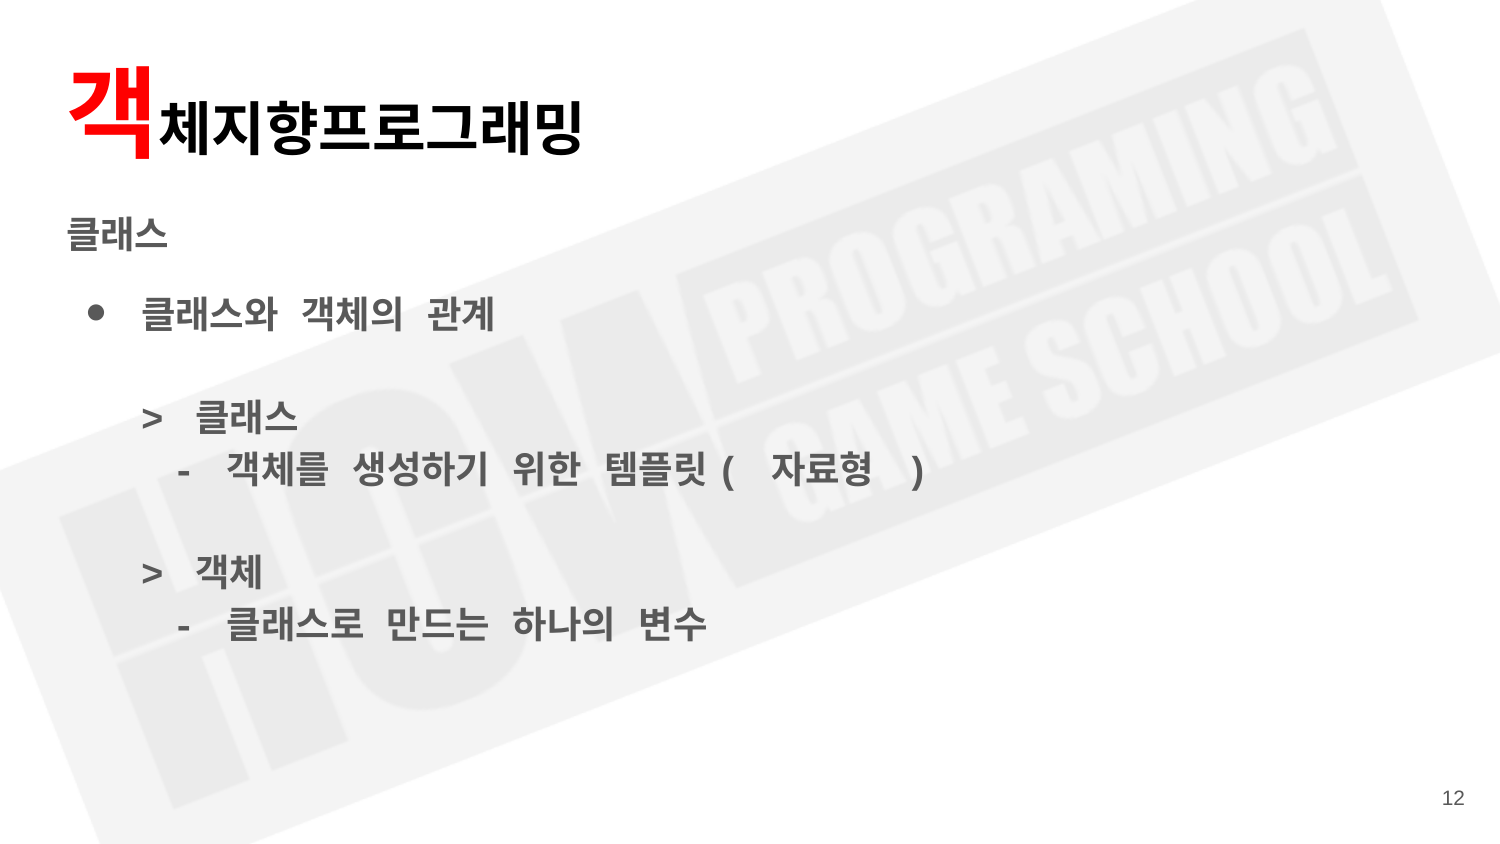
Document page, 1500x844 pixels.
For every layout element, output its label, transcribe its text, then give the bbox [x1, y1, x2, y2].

title 객체지향프로그래밍 [51, 35, 1449, 130]
list 클래스와 객체의 관계 > 클래스 - 객체를 생성하기 위한 템플릿( 자료형 ) > 객체 - 클래스로 만드는 하나의 변수 [51, 269, 1449, 750]
list 클래스 [51, 189, 1449, 269]
slide_number ‹#› [1389, 764, 1480, 830]
